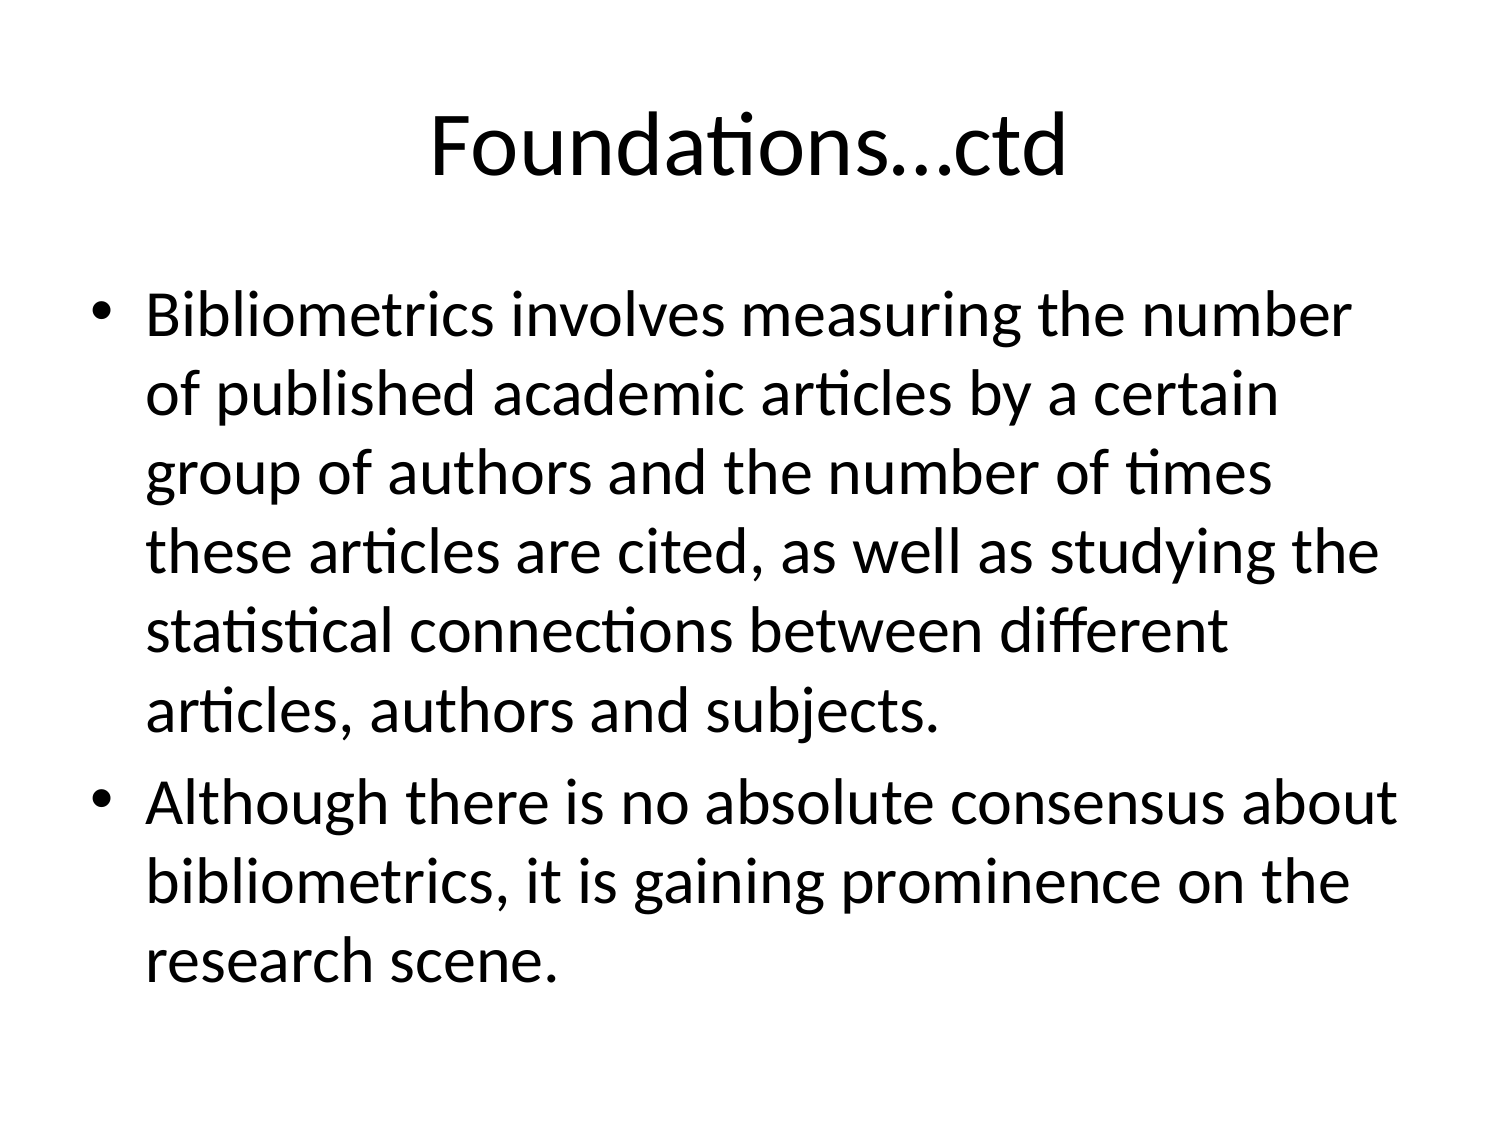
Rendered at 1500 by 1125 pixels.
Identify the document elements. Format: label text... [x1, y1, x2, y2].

title Foundations…ctd [75, 45, 1425, 233]
list Bibliometrics involves measuring the number of published academic articles by a certain group of authors and the number of times these articles are cited, as well as studying the statistical connections between different articles, authors and subjects. Although there is no absolute consensus about bibliometrics, it is gaining prominence on the research scene. [75, 262, 1425, 1005]
